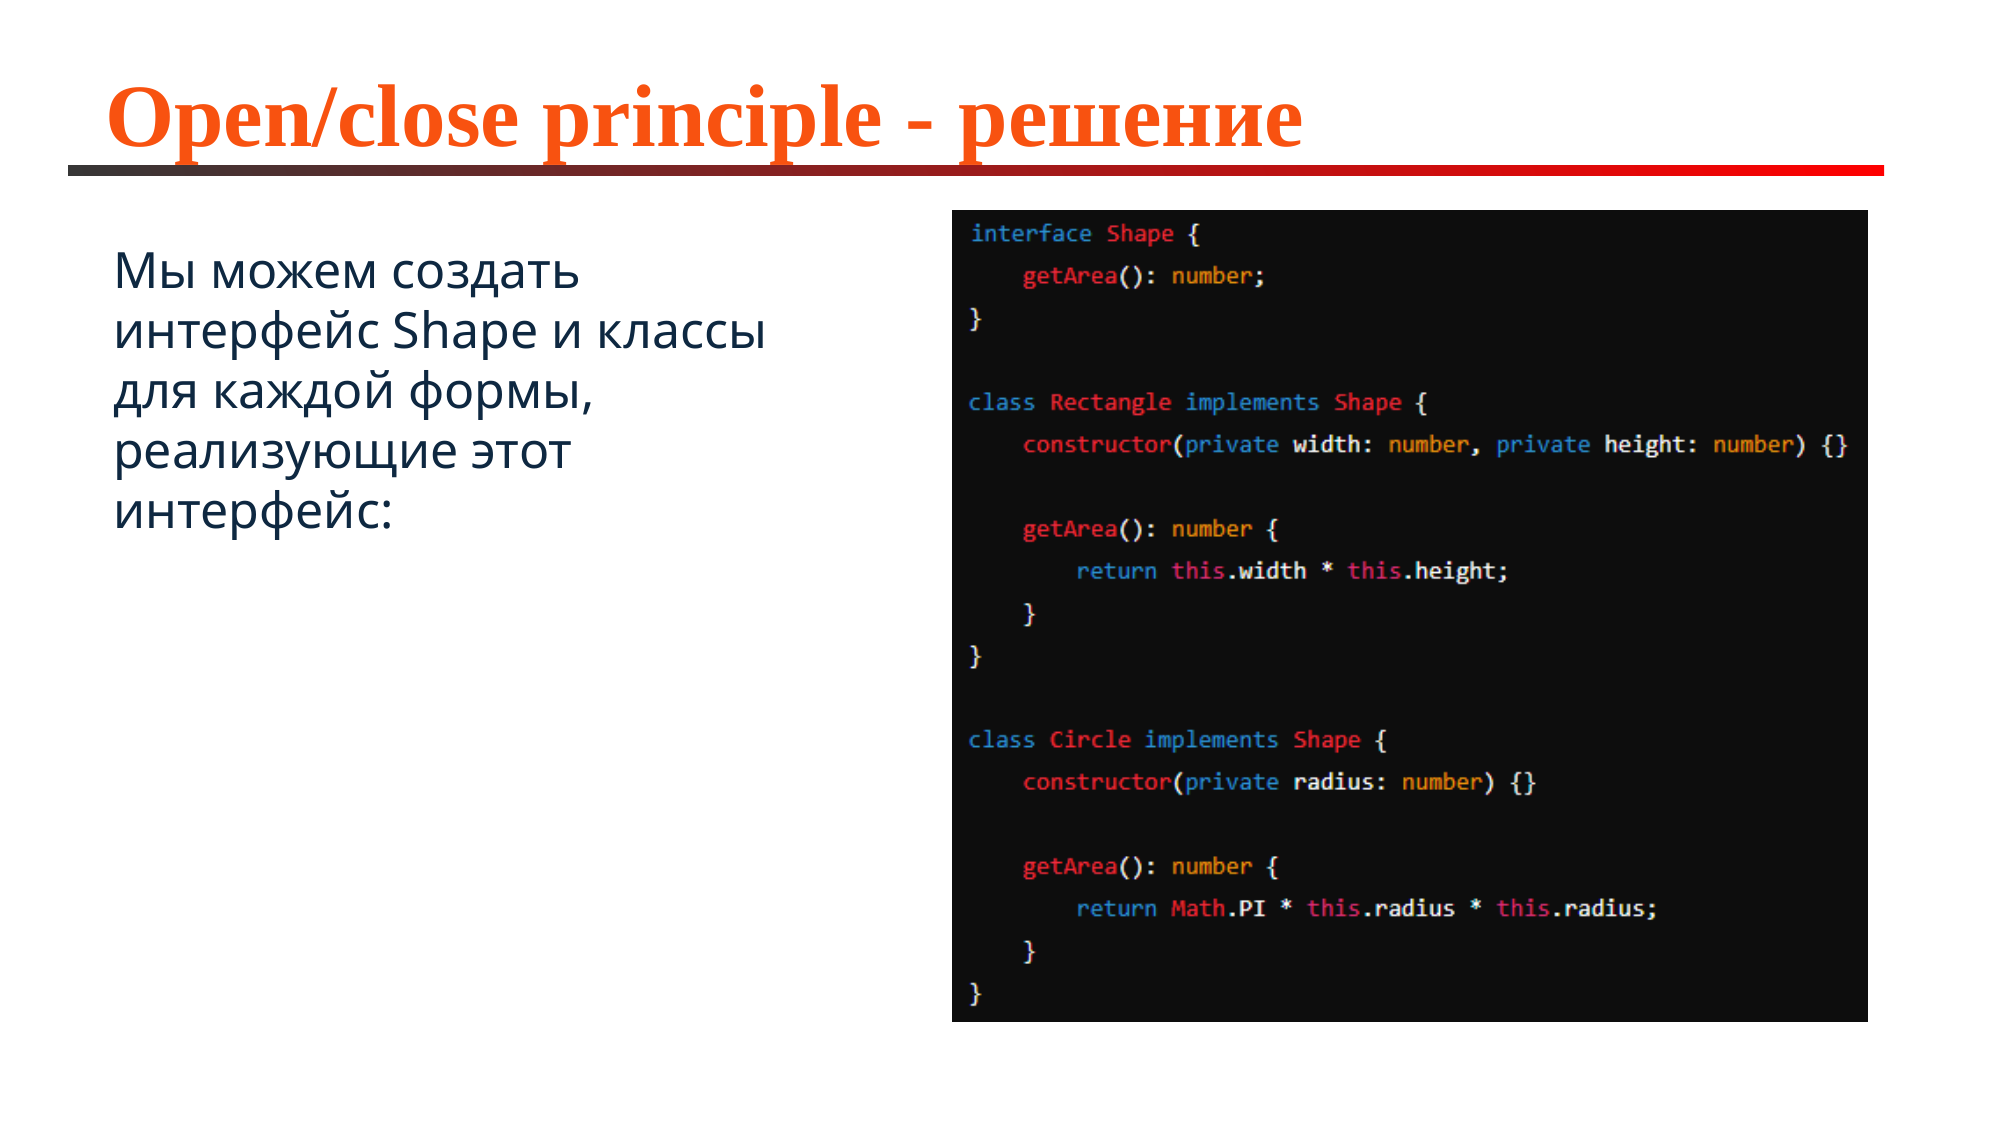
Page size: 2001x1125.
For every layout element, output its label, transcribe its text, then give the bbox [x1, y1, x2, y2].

title Open/close principle - решение [85, 37, 1889, 163]
text_box Мы можем создать интерфейс Shape и классы для каждой формы, реализующие этот интерфейс: [68, 218, 869, 1017]
text_box [68, 165, 1885, 176]
picture [951, 210, 1868, 1023]
